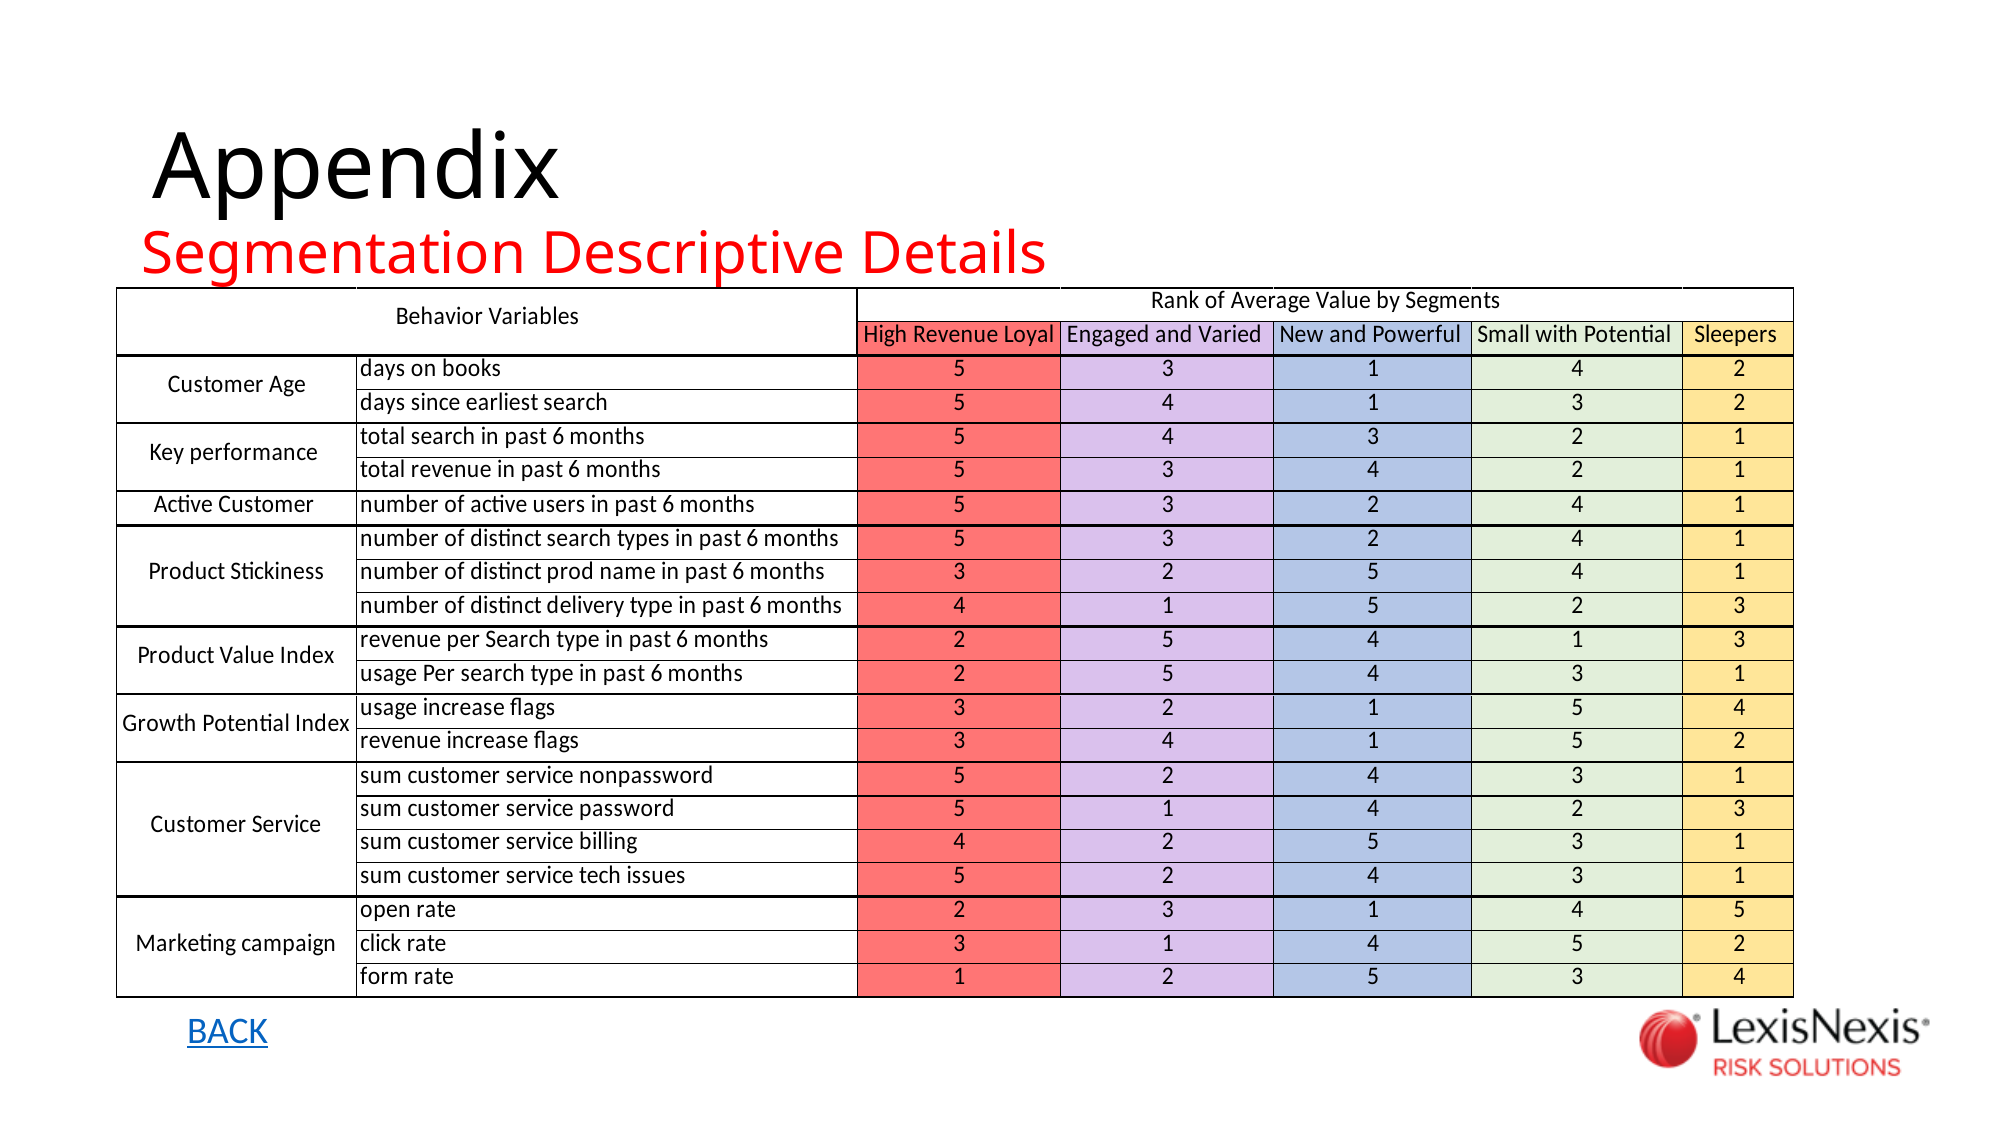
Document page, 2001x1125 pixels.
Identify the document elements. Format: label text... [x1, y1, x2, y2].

title Appendix [137, 59, 1863, 278]
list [116, 287, 1795, 999]
text_box BACK [172, 999, 348, 1059]
text_box Segmentation Descriptive Details [126, 201, 1852, 419]
picture [1596, 963, 1947, 1095]
